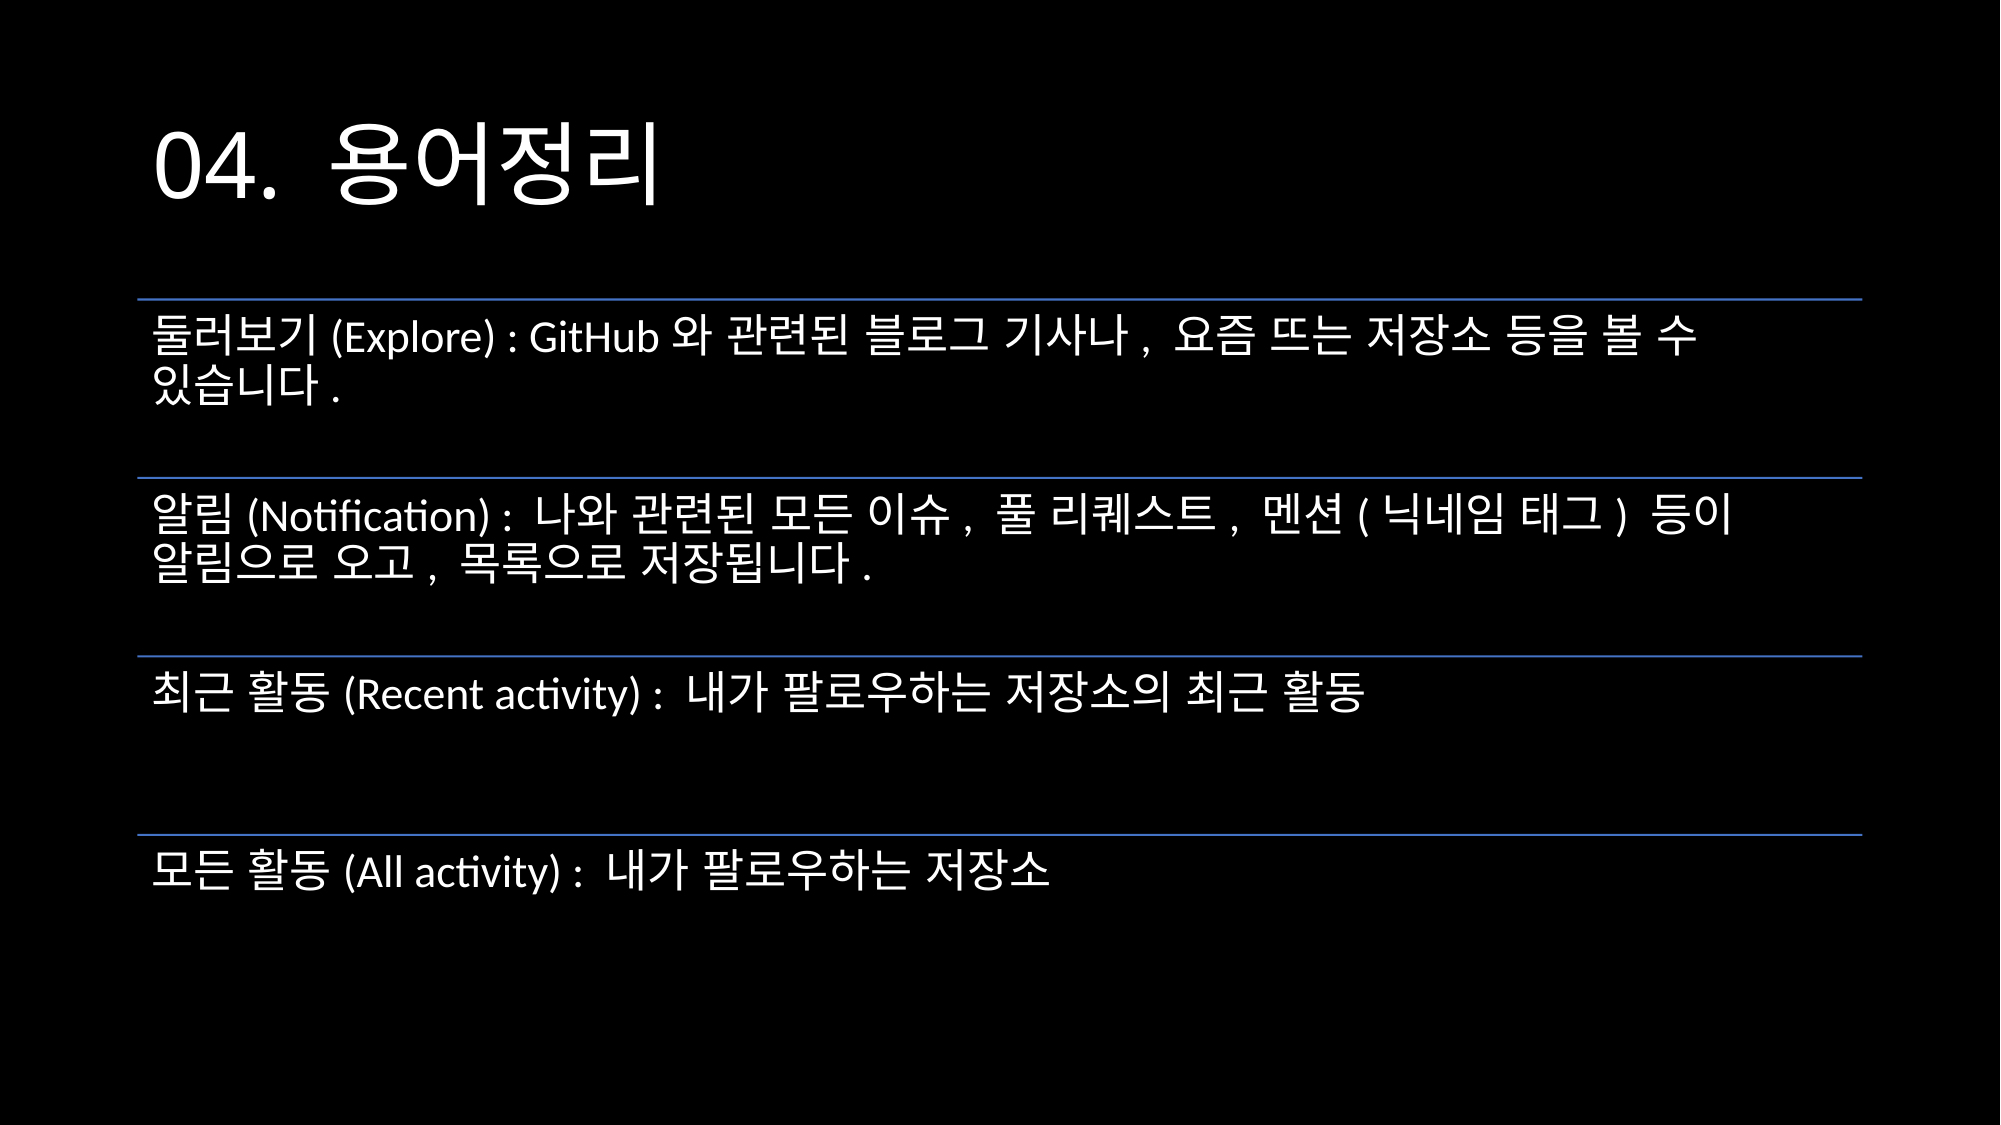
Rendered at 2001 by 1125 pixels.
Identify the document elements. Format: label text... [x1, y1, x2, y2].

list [137, 299, 1863, 1014]
title 04. 용어정리 [137, 59, 1863, 278]
